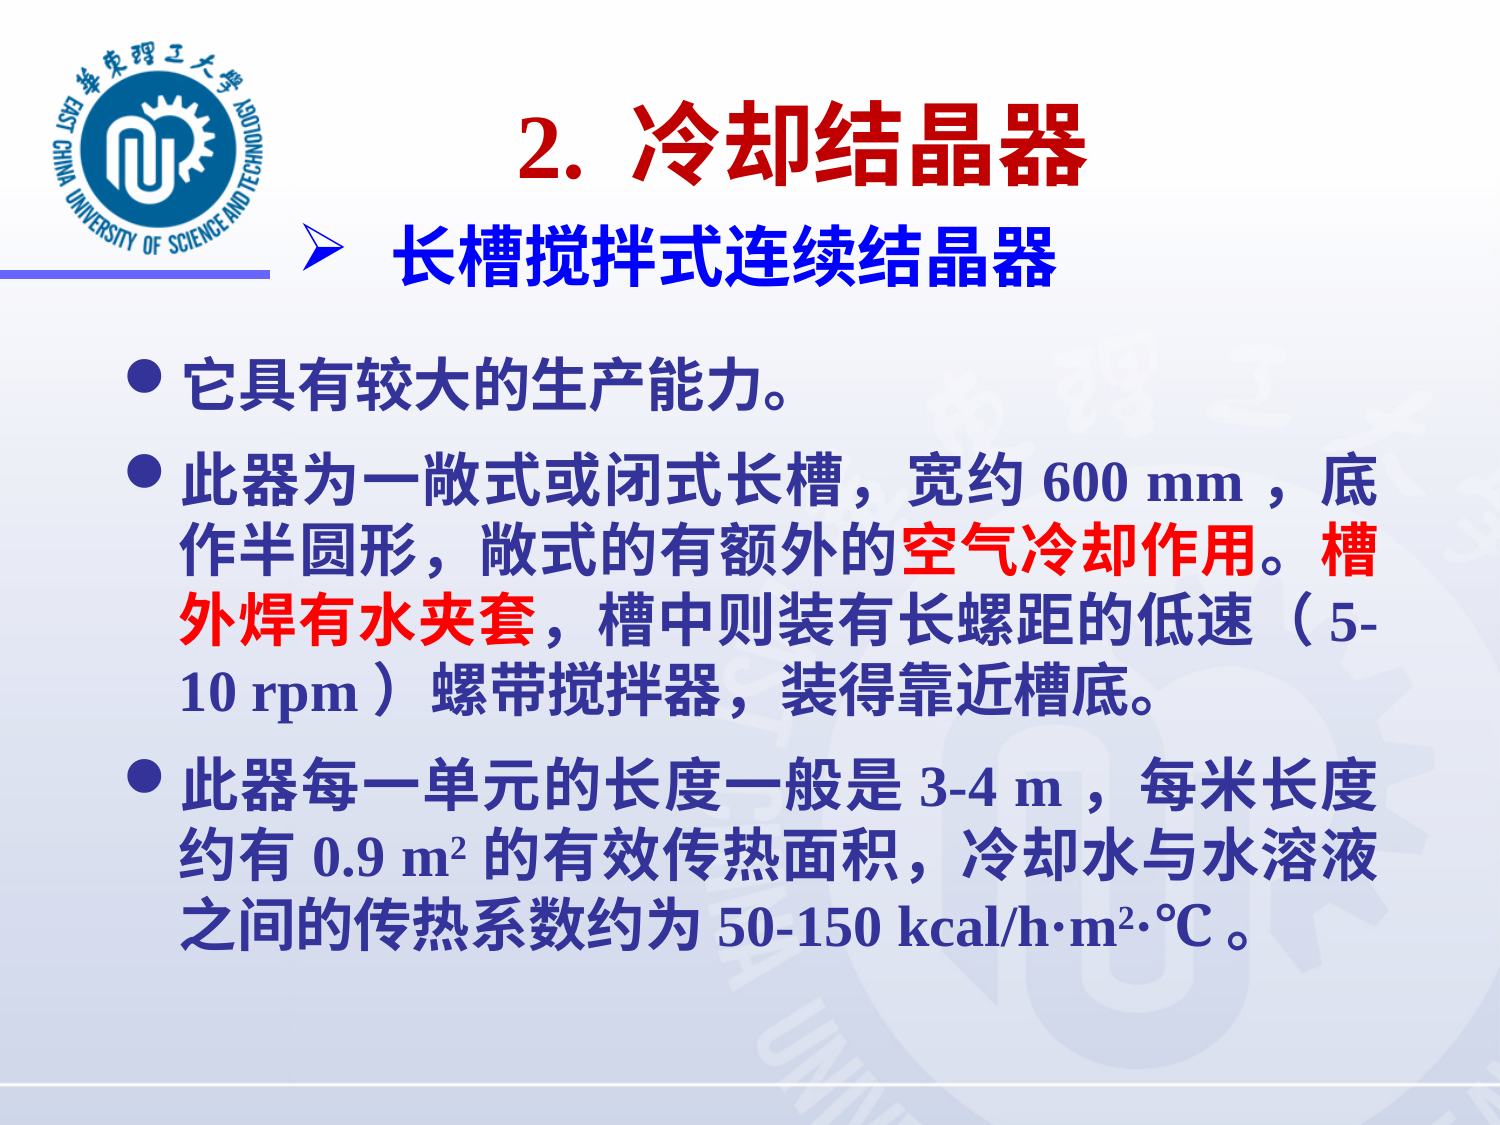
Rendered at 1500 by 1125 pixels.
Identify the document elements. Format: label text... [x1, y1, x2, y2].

text_box 长槽搅拌式连续结晶器 [282, 201, 1426, 309]
picture [0, 0, 1500, 1125]
text_box 2. 冷却结晶器 [293, 79, 1290, 205]
list 它具有较大的生产能力。 此器为一敞式或闭式长槽，宽约600 mm，底作半圆形，敞式的有额外的空气冷却作用。槽外焊有水夹套，槽中则装有长螺距的低速（5-10 rpm）螺带搅拌器，装得靠近槽底。 此器每一单元的长度一般是3-4 m，每米长度约有0.9 m2的有效传热面积，冷却水与水溶液之间的传热系数约为50-150 kcal/h·m2·℃。 [107, 341, 1394, 1050]
